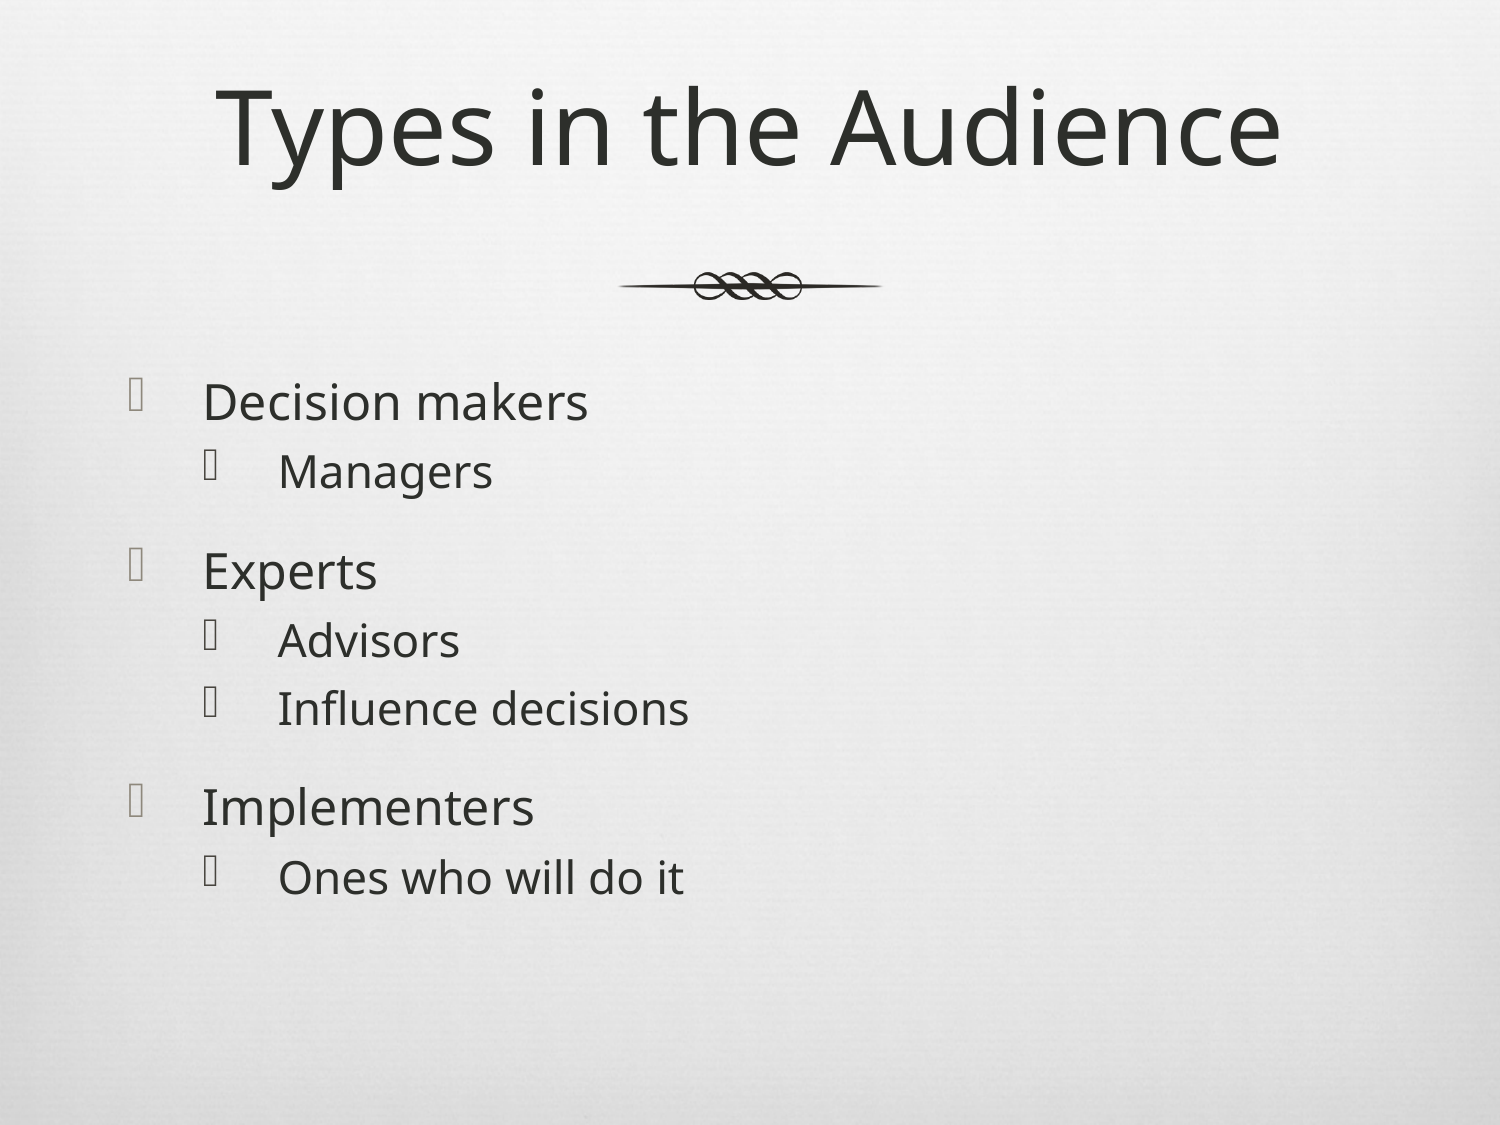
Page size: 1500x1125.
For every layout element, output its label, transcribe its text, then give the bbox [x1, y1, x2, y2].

title Types in the Audience [112, 11, 1388, 236]
list Decision makers Managers Experts Advisors Influence decisions Implementers Ones who will do it [112, 362, 1388, 963]
picture [615, 272, 885, 300]
